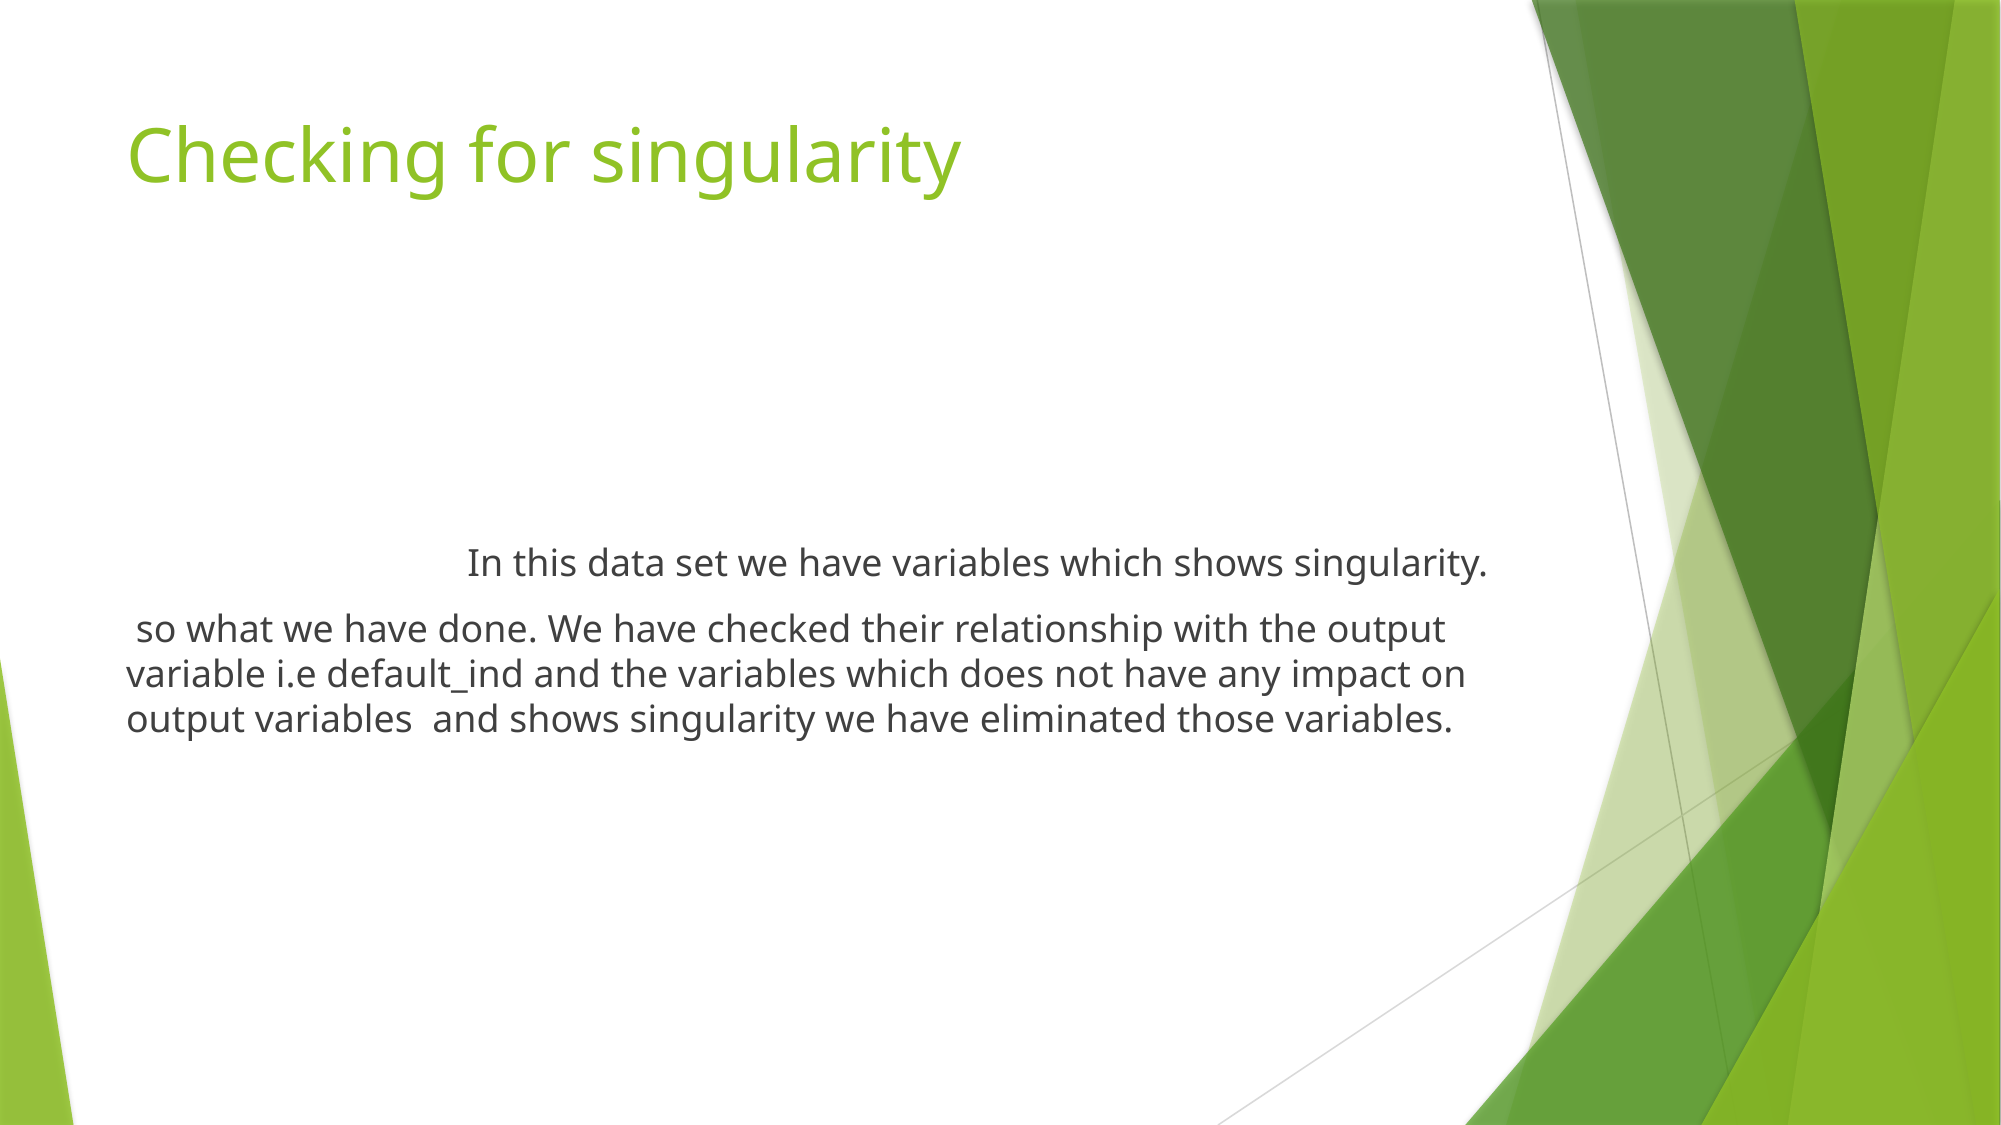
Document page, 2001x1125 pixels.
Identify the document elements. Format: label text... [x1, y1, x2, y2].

title Checking for singularity [111, 99, 1522, 293]
list In this data set we have variables which shows singularity. so what we have done. We have checked their relationship with the output variable i.e default_ind and the variables which does not have any impact on output variables and shows singularity we have eliminated those variables. [111, 531, 1522, 991]
